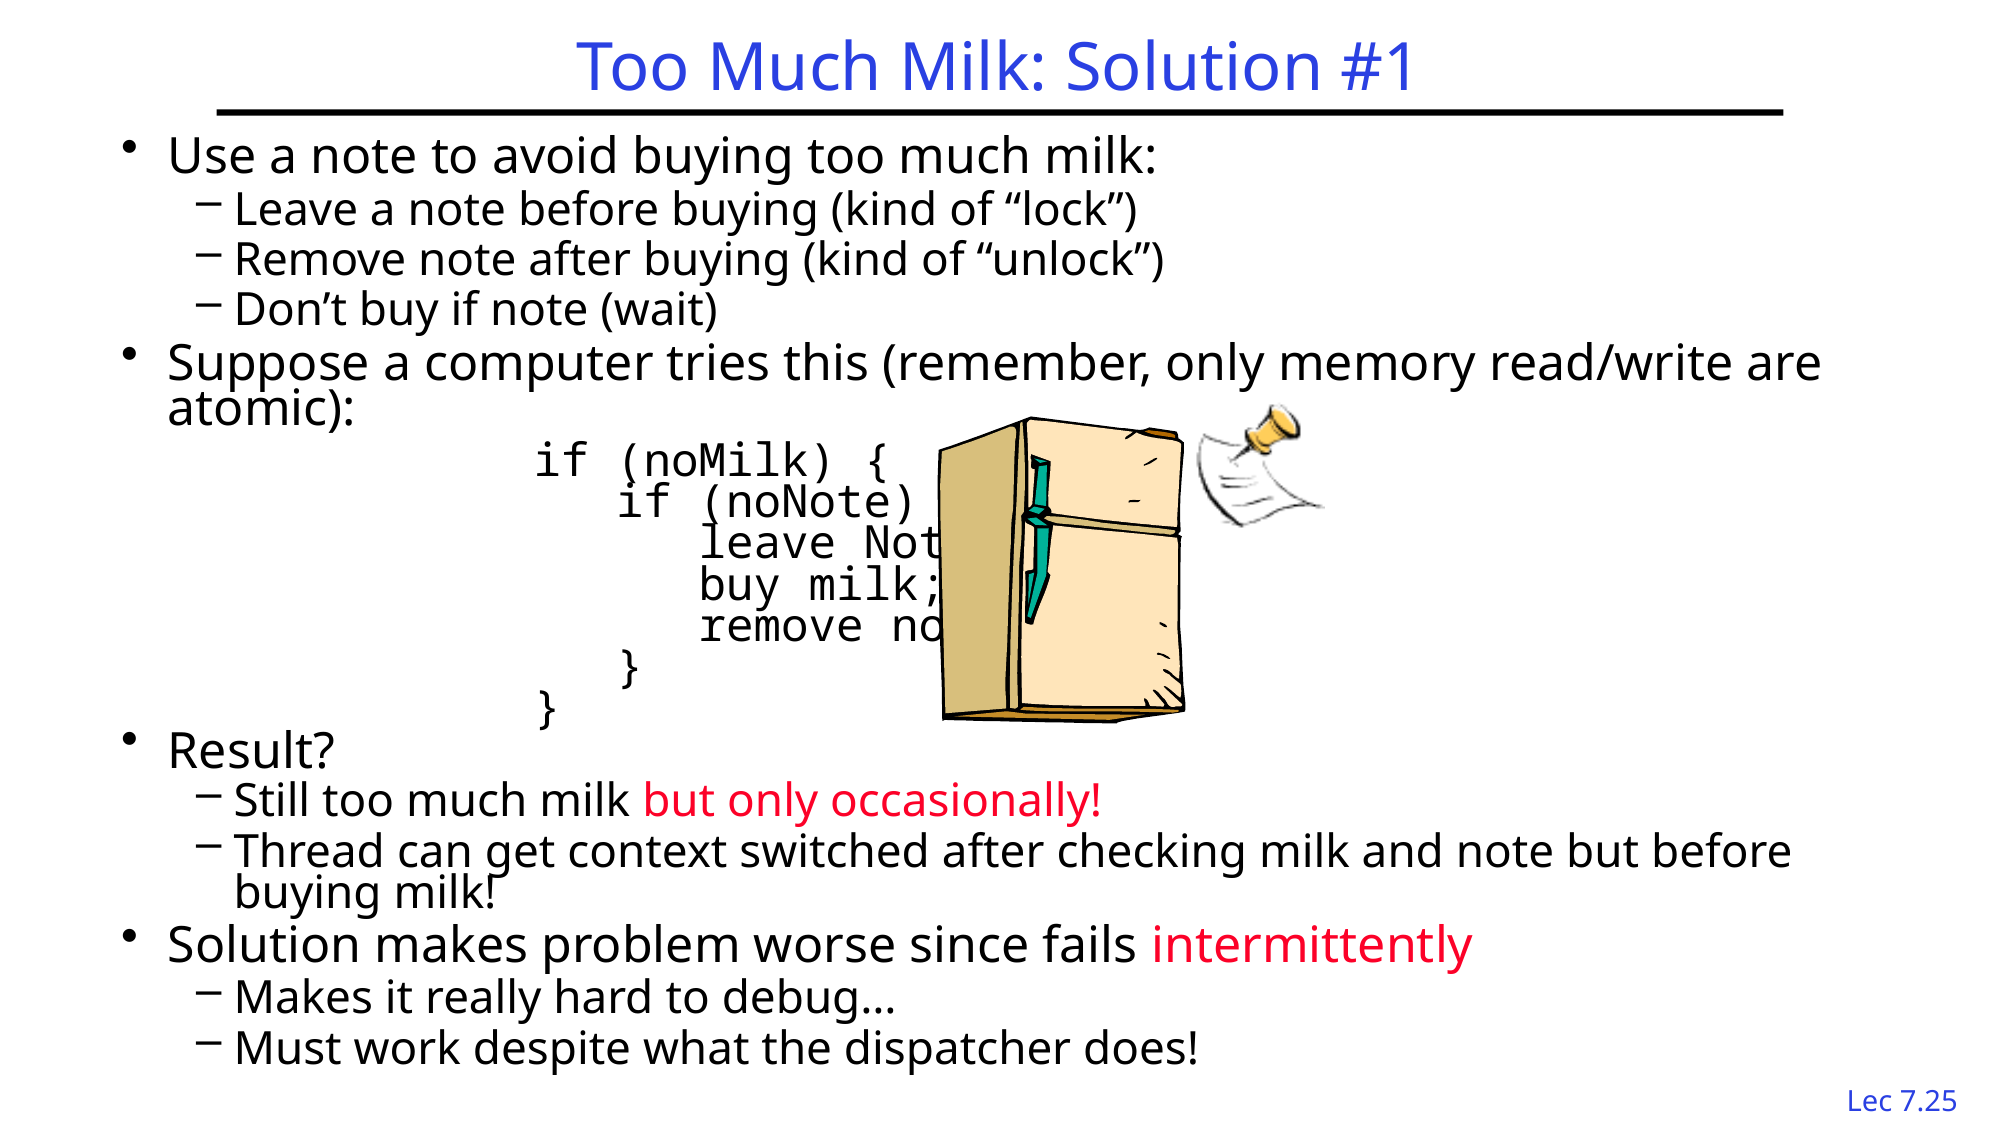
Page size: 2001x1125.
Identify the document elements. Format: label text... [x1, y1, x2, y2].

list Use a note to avoid buying too much milk: Leave a note before buying (kind of “lock”) Remove note after buying (kind of “unlock”) Don’t buy if note (wait) Suppose a computer tries this (remember, only memory read/write are atomic): if (noMilk) { if (noNote) { leave Note; buy milk; remove note; } } Result? Still too much milk but only occasionally! Thread can get context switched after checking milk and note but before buying milk! Solution makes problem worse since fails intermittently Makes it really hard to debug… Must work despite what the dispatcher does! [106, 130, 1894, 1121]
title Too Much Milk: Solution #1 [216, 24, 1784, 113]
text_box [937, 399, 1326, 726]
